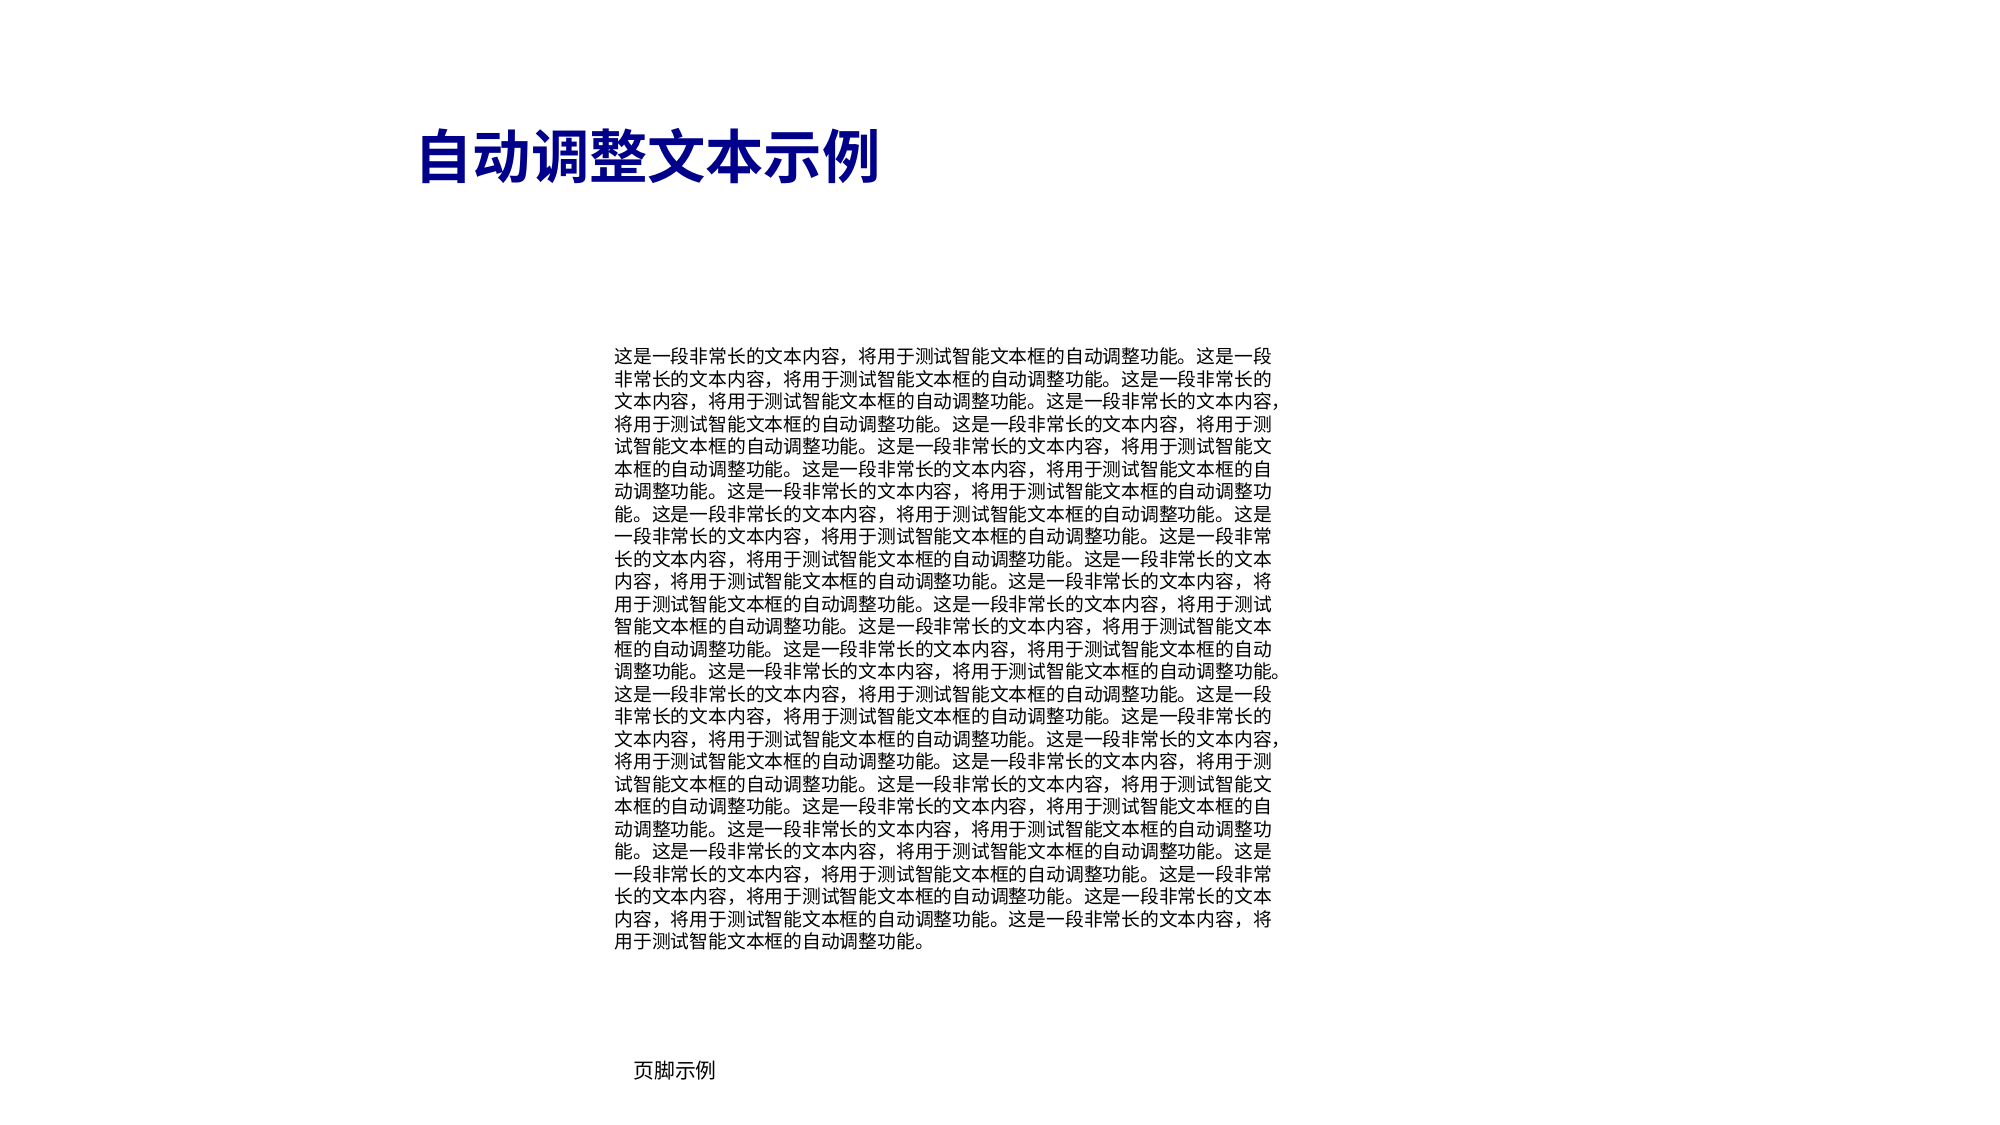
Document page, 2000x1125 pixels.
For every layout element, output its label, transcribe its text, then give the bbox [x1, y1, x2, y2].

text_box 这是一段非常长的文本内容，将用于测试智能文本框的自动调整功能。这是一段非常长的文本内容，将用于测试智能文本框的自动调整功能。这是一段非常长的文本内容，将用于测试智能文本框的自动调整功能。这是一段非常长的文本内容，将用于测试智能文本框的自动调整功能。这是一段非常长的文本内容，将用于测试智能文本框的自动调整功能。这是一段非常长的文本内容，将用于测试智能文本框的自动调整功能。这是一段非常长的文本内容，将用于测试智能文本框的自动调整功能。这是一段非常长的文本内容，将用于测试智能文本框的自动调整功能。这是一段非常长的文本内容，将用于测试智能文本框的自动调整功能。这是一段非常长的文本内容，将用于测试智能文本框的自动调整功能。这是一段非常长的文本内容，将用于测试智能文本框的自动调整功能。这是一段非常长的文本内容，将用于测试智能文本框的自动调整功能。这是一段非常长的文本内容，将用于测试智能文本框的自动调整功能。这是一段非常长的文本内容，将用于测试智能文本框的自动调整功能。这是一段非常长的文本内容，将用于测试智能文本框的自动调整功能。这是一段非常长的文本内容，将用于测试智能文本框的自动调整功能。这是一段非常长的文本内容，将用于测试智能文本框的自动调整功能。这是一段非常长的文本内容，将用于测试智能文本框的自动调整功能。这是一段非常长的文本内容，将用于测试智能文本框的自动调整功能。这是一段非常长的文本内容，将用于测试智能文本框的自动调整功能。这是一段非常长的文本内容，将用于测试智能文本框的自动调整功能。这是一段非常长的文本内容，将用于测试智能文本框的自动调整功能。这是一段非常长的文本内容，将用于测试智能文本框的自动调整功能。这是一段非常长的文本内容，将用于测试智能文本框的自动调整功能。这是一段非常长的文本内容，将用于测试智能文本框的自动调整功能。这是一段非常长的文本内容，将用于测试智能文本框的自动调整功能。这是一段非常长的文本内容，将用于测试智能文本框的自动调整功能。这是一段非常长的文本内容，将用于测试智能文本框的自动调整功能。这是一段非常长的文本内容，将用于测试智能文本框的自动调整功能。这是一段非常长的文本内容，将用于测试智能文本框的自动调整功能。 [599, 337, 1300, 960]
text_box 页脚示例 [618, 1050, 732, 1090]
text_box 自动调整文本示例 [399, 112, 1600, 198]
